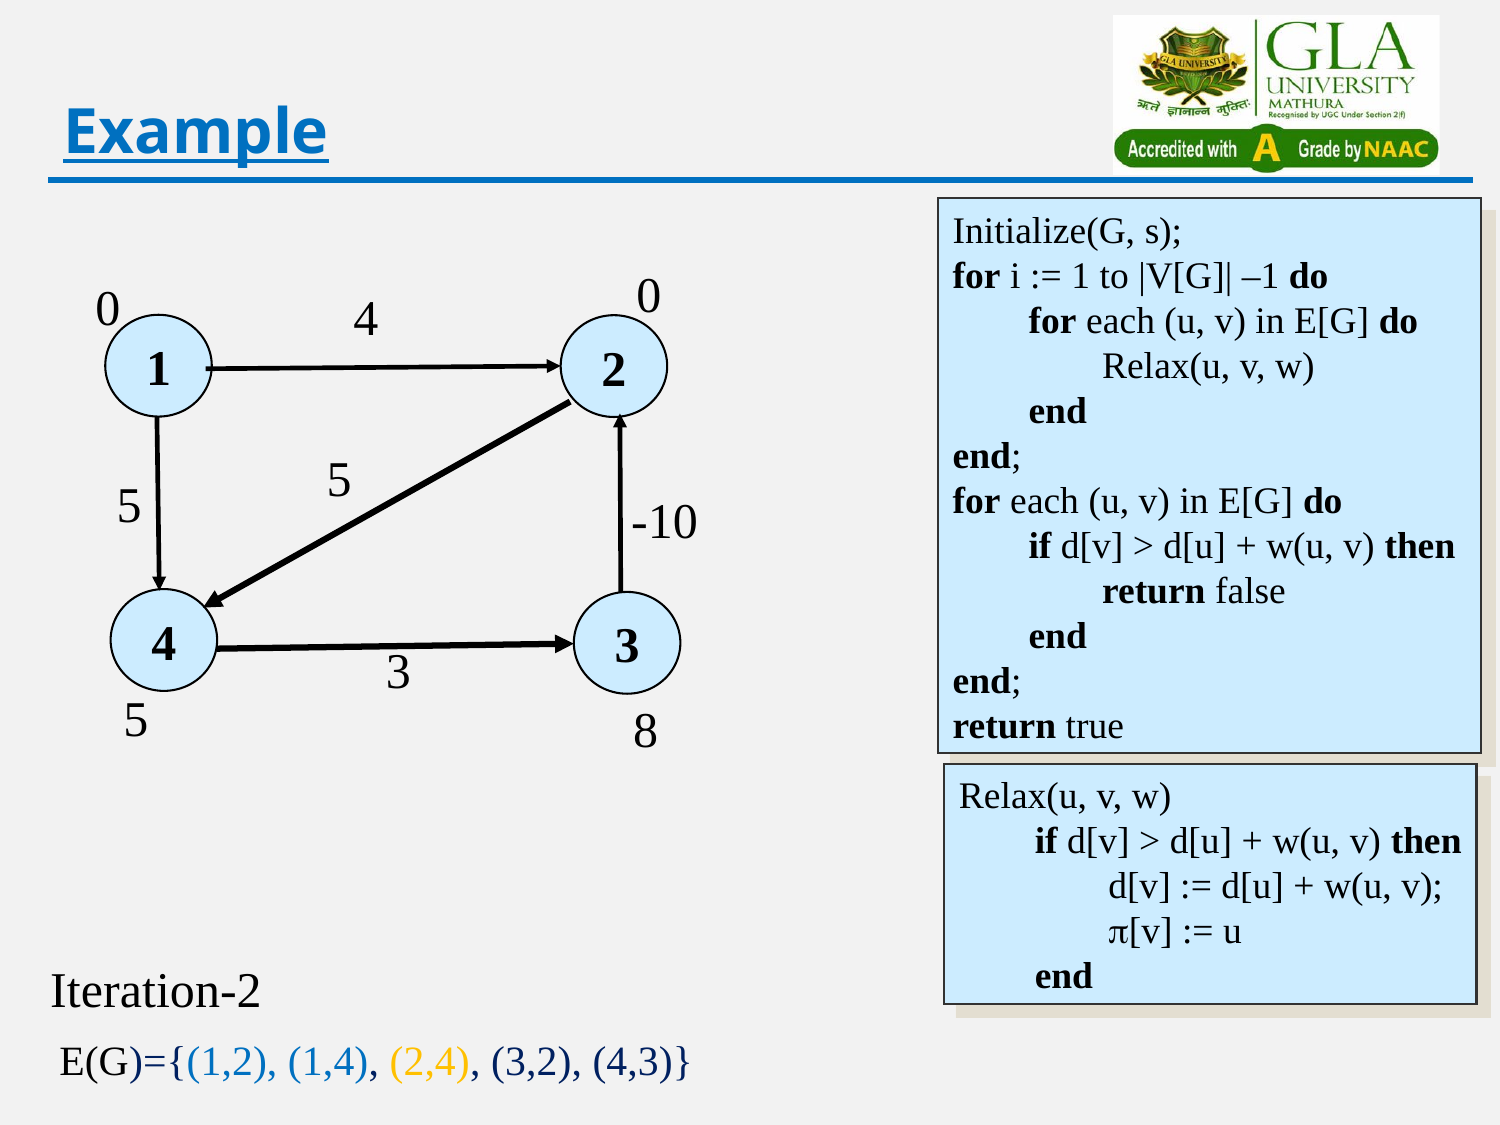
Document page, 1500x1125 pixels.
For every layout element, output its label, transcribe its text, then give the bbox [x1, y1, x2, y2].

text_box Iteration-2 [35, 949, 312, 1025]
text_box 2 [560, 315, 668, 417]
text_box -10 [616, 481, 713, 557]
text_box 5 [101, 464, 157, 540]
text_box 8 [618, 689, 673, 765]
text_box 0 [621, 254, 677, 330]
text_box 4 [338, 278, 394, 353]
text_box 4 [110, 589, 218, 691]
text_box 1 [105, 314, 212, 417]
text_box 5 [311, 439, 367, 515]
text_box Initialize(G, s); for i := 1 to |V[G]| –1 do for each (u, v) in E[G] do Relax(u, v, w) end end; for each (u, v) in E[G] do if d[v] > d[u] + w(u, v) then return false end end; return true [938, 198, 1482, 754]
text_box [152, 416, 166, 591]
text_box E(G)={(1,2), (1,4), (2,4), (3,2), (4,3)} [44, 1026, 1241, 1092]
text_box [426, 637, 573, 651]
text_box 5 [108, 678, 164, 754]
text_box 3 [371, 631, 426, 707]
text_box [613, 413, 627, 481]
text_box [202, 401, 571, 608]
picture [1112, 15, 1440, 176]
text_box 0 [80, 267, 136, 343]
text_box [205, 359, 561, 373]
title Example [48, 2, 1474, 175]
text_box 3 [573, 591, 681, 693]
text_box Relax(u, v, w) if d[v] > d[u] + w(u, v) then d[v] := d[u] + w(u, v); [v] := u end [944, 763, 1477, 1004]
